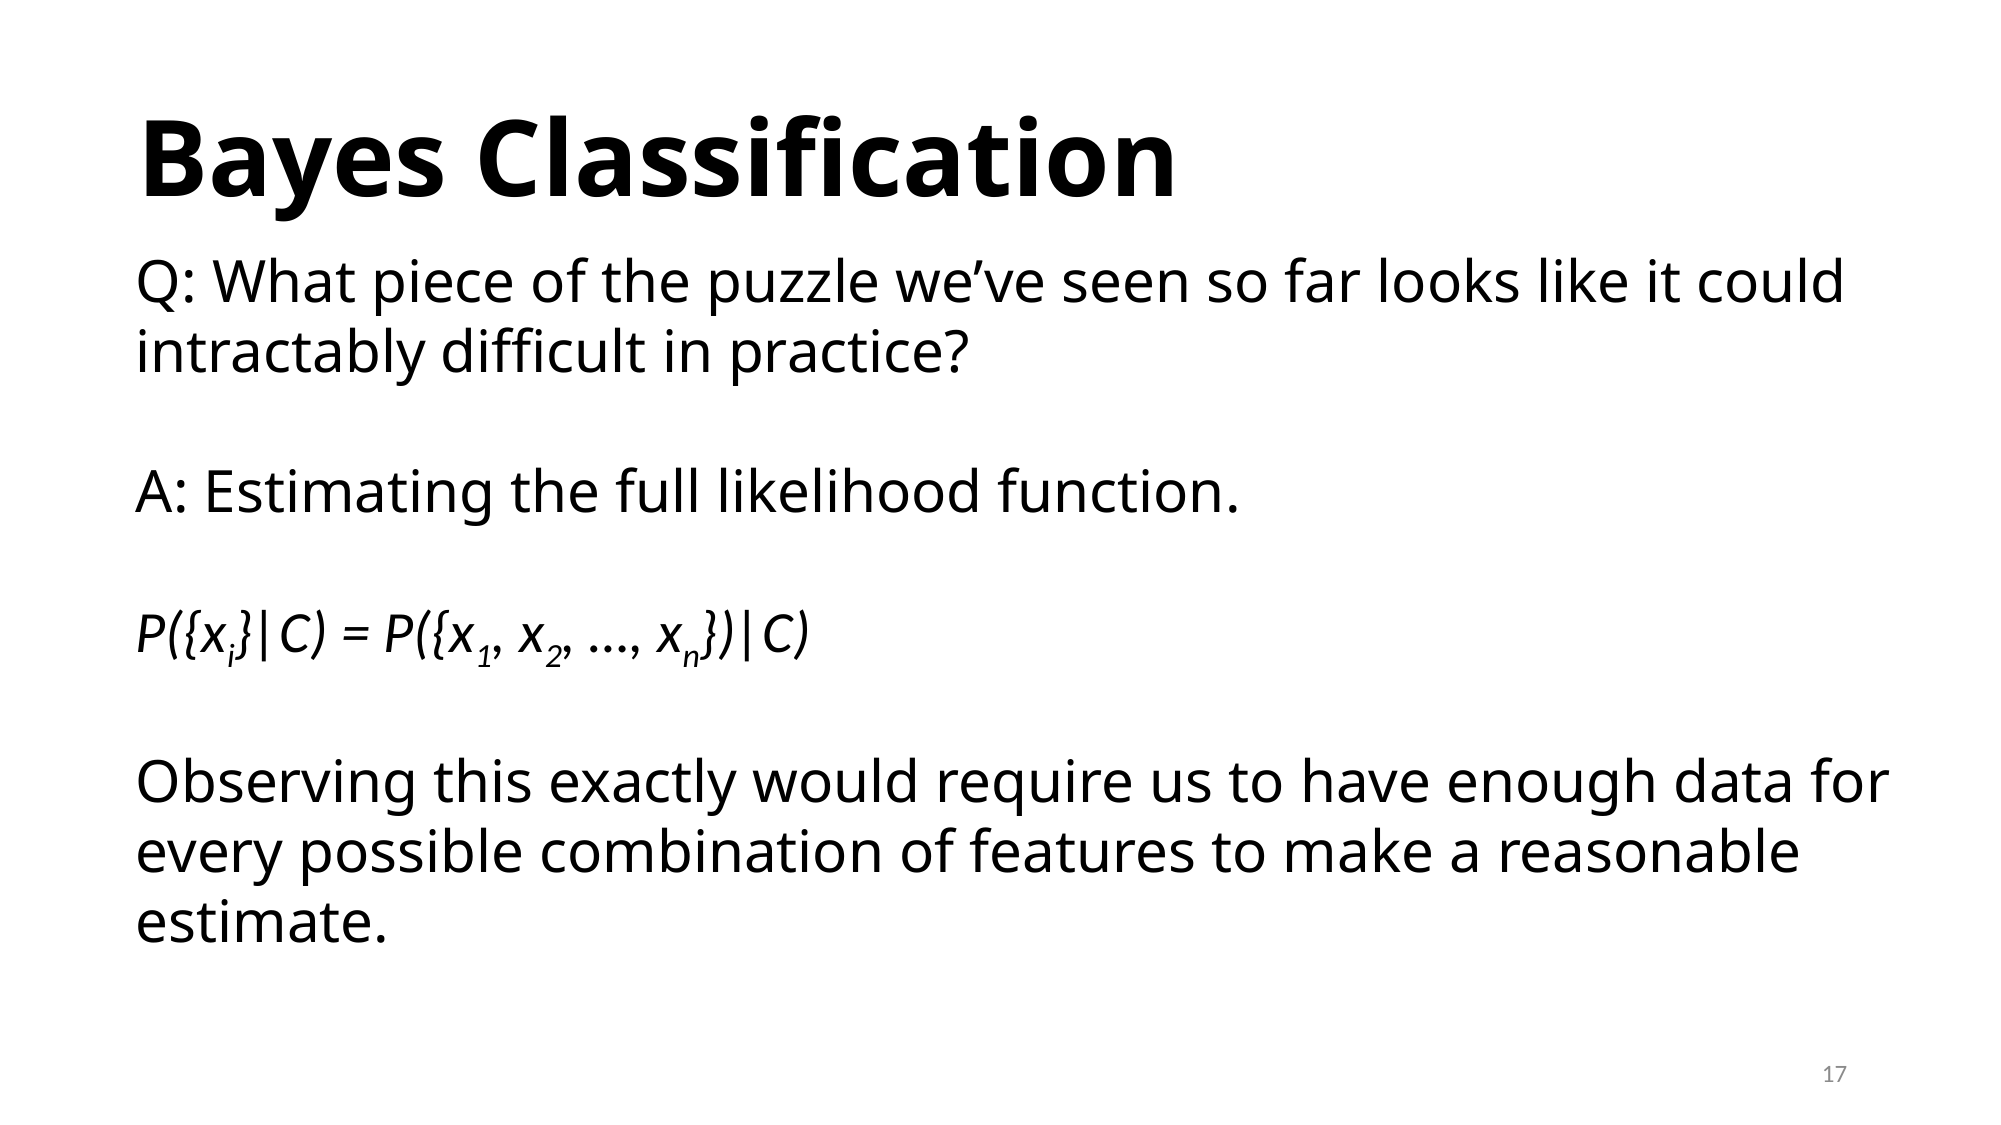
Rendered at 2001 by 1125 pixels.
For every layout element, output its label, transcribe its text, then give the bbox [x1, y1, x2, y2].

text_box Bayes Classification [137, 59, 1863, 278]
text_box Q: What piece of the puzzle we’ve seen so far looks like it could intractably difficult in practice? A: Estimating the full likelihood function. P({xi}|C) = P({x1, x2, …, xn})|C) Observing this exactly would require us to have enough data for every possible combination of features to make a reasonable estimate. [121, 236, 1912, 962]
slide_number 17 [1412, 1042, 1863, 1103]
